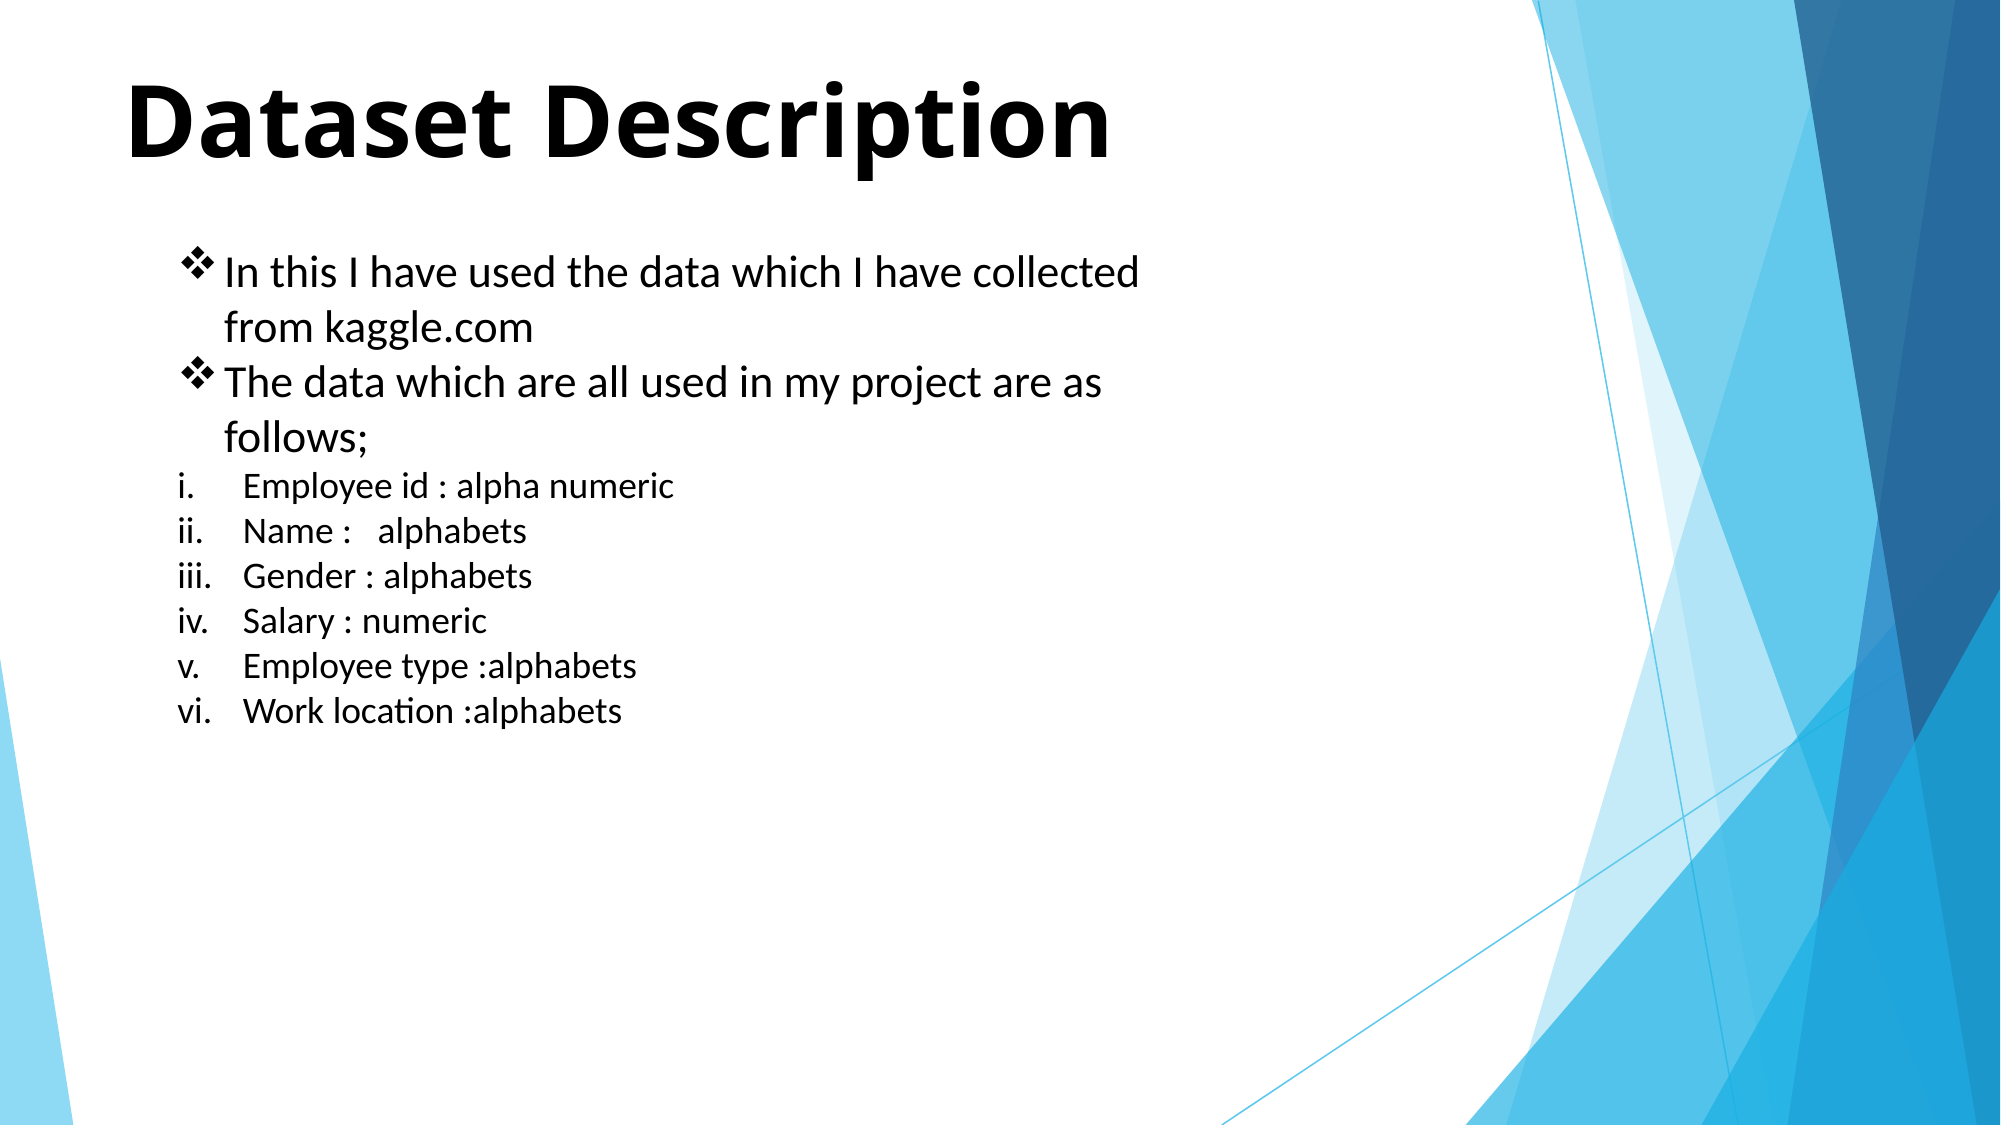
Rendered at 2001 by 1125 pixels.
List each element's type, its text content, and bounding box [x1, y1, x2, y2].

text_box In this I have used the data which I have collected from kaggle.com The data which are all used in my project are as follows; Employee id : alpha numeric Name : alphabets Gender : alphabets Salary : numeric Employee type :alphabets Work location :alphabets [162, 234, 1213, 739]
title Dataset Description [123, 57, 1885, 320]
